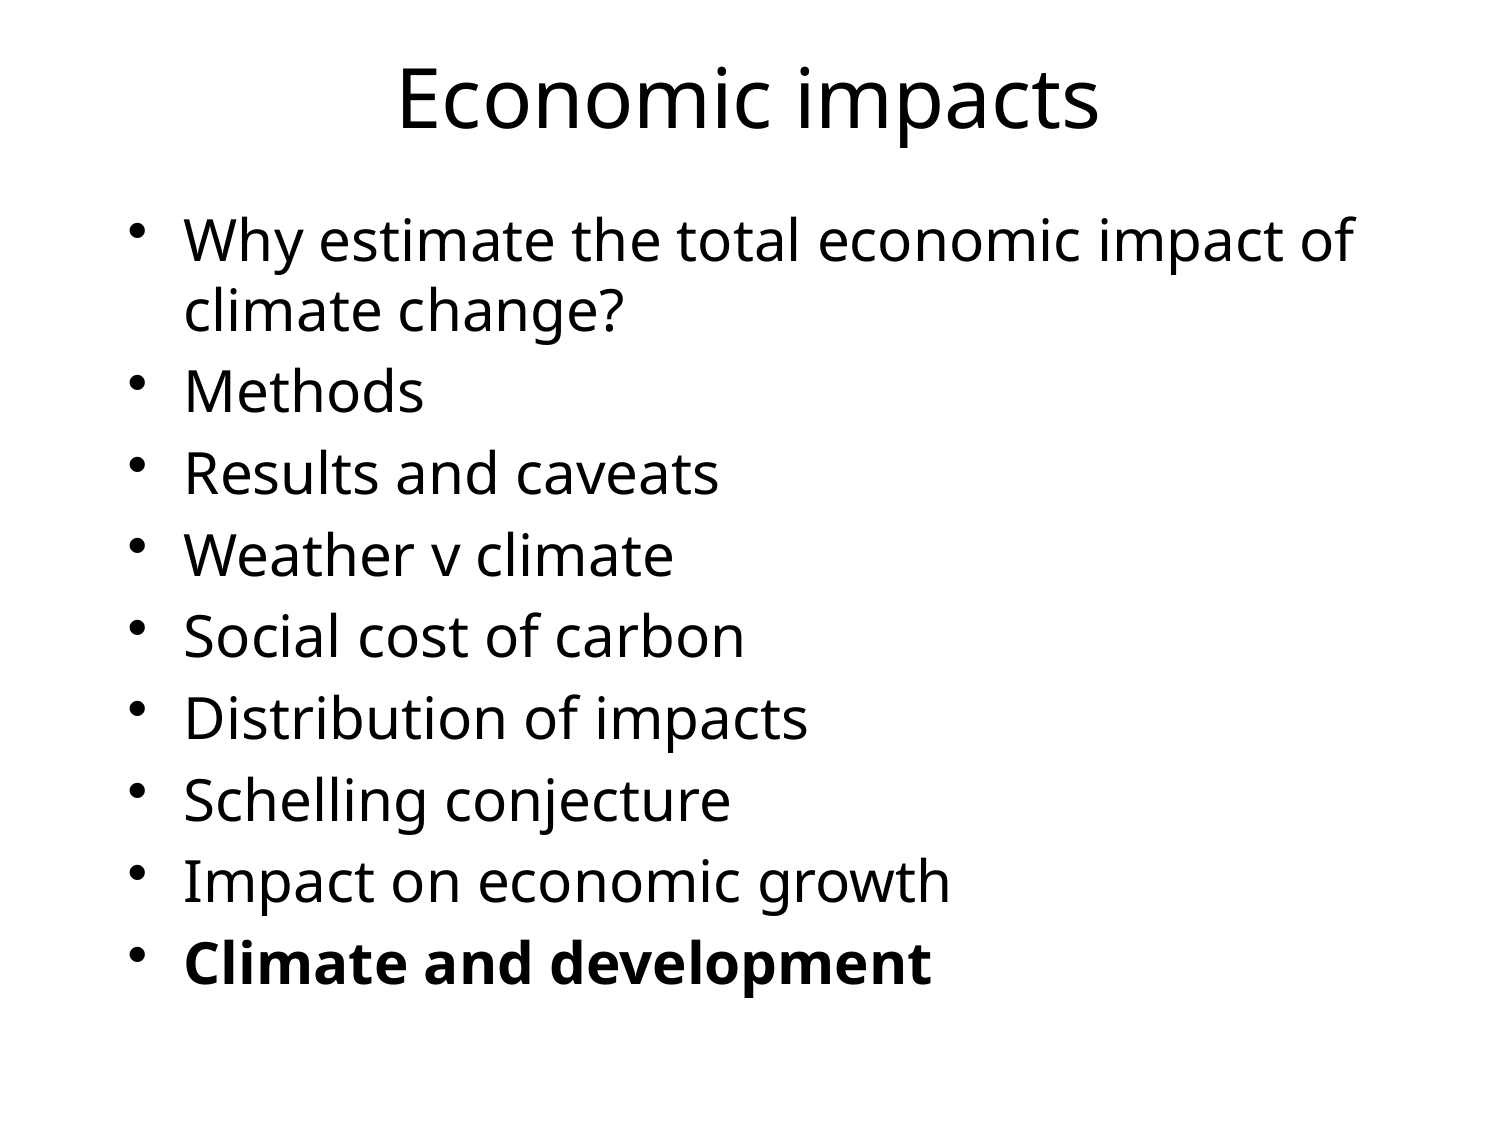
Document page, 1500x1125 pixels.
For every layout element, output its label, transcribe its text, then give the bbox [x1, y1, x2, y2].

list Why estimate the total economic impact of climate change? Methods Results and caveats Weather v climate Social cost of carbon Distribution of impacts Schelling conjecture Impact on economic growth Climate and development [112, 195, 1388, 871]
title Economic impacts [111, 1, 1387, 190]
